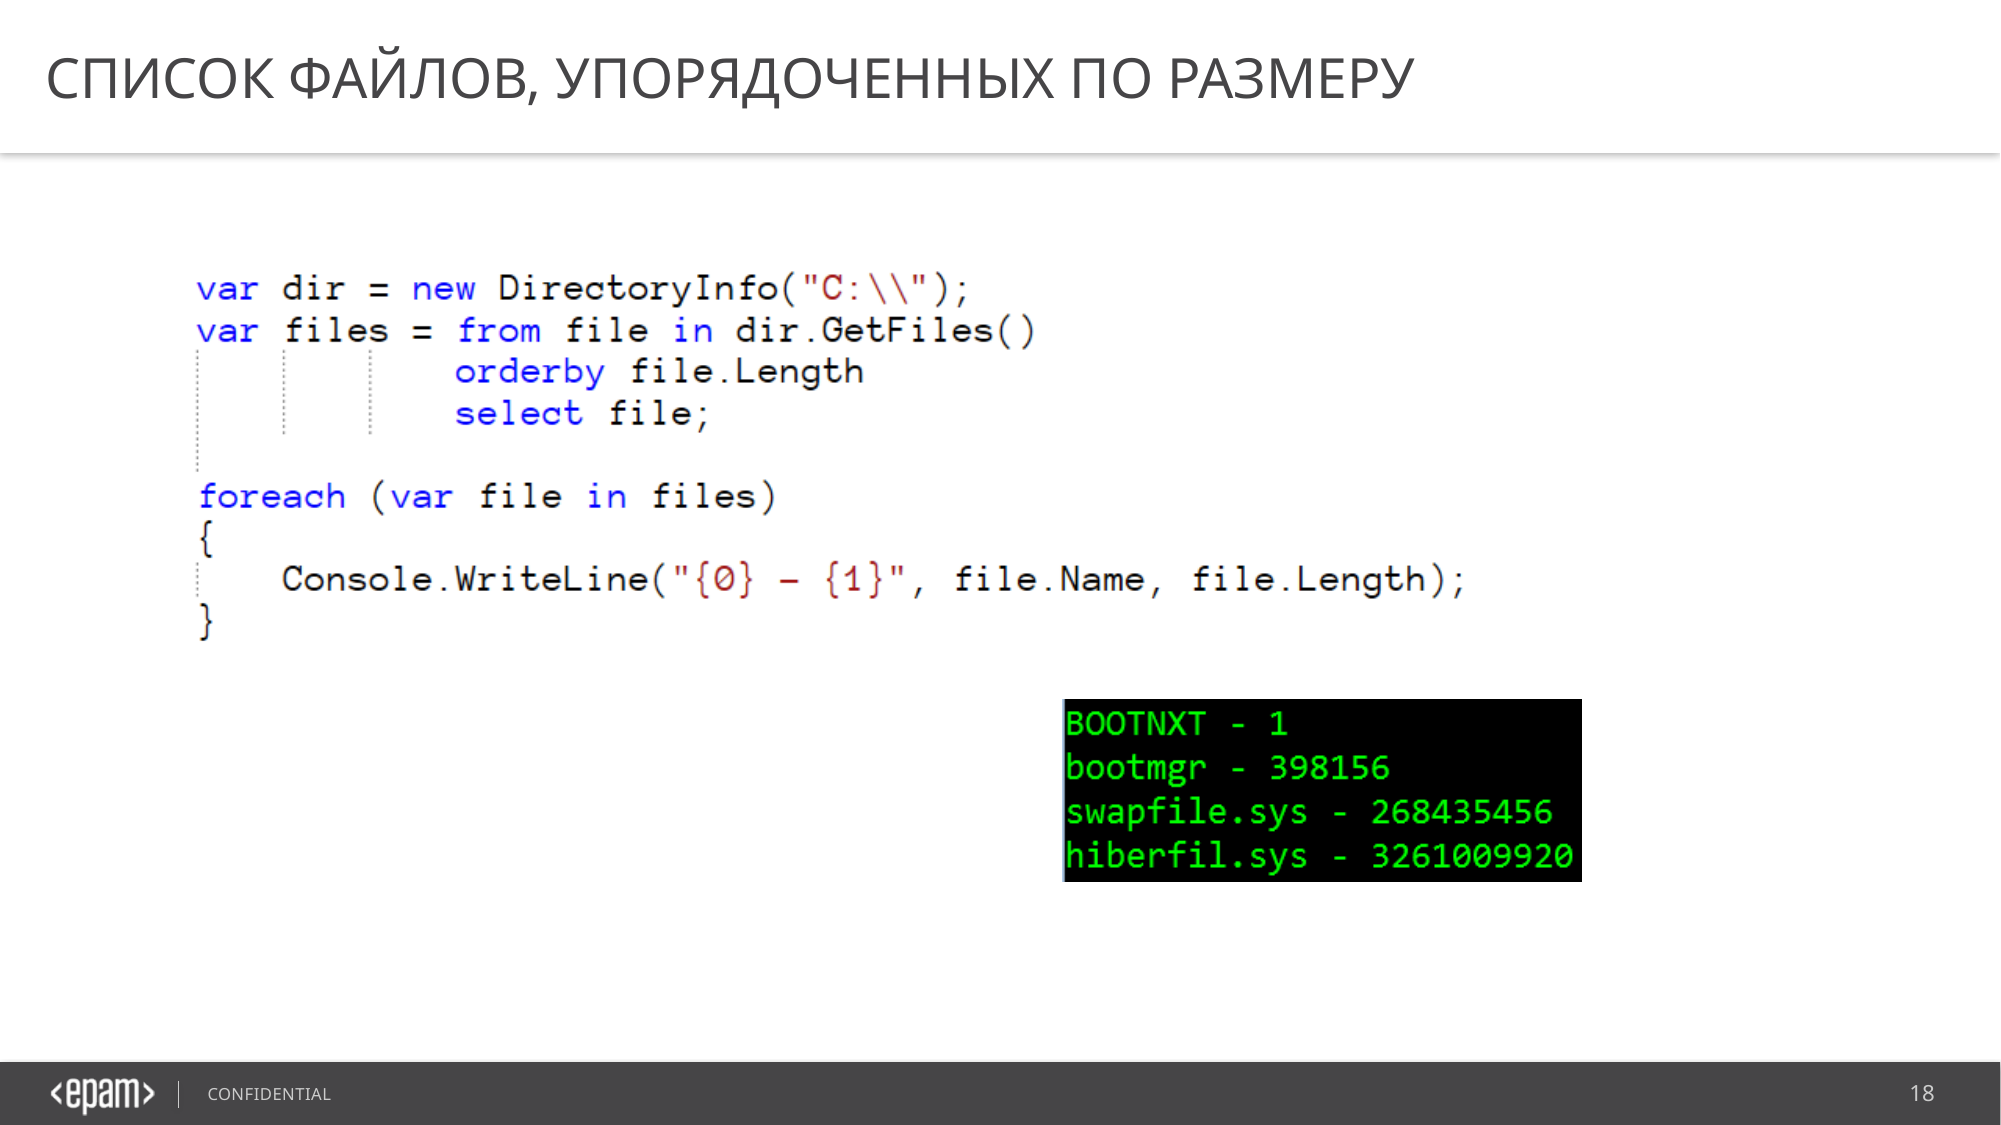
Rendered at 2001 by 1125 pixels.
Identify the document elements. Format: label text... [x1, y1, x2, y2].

title Список файлов, упорядоченных по размеру [0, 0, 2000, 153]
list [183, 266, 1478, 652]
picture [1062, 699, 1582, 882]
picture [50, 1078, 155, 1116]
